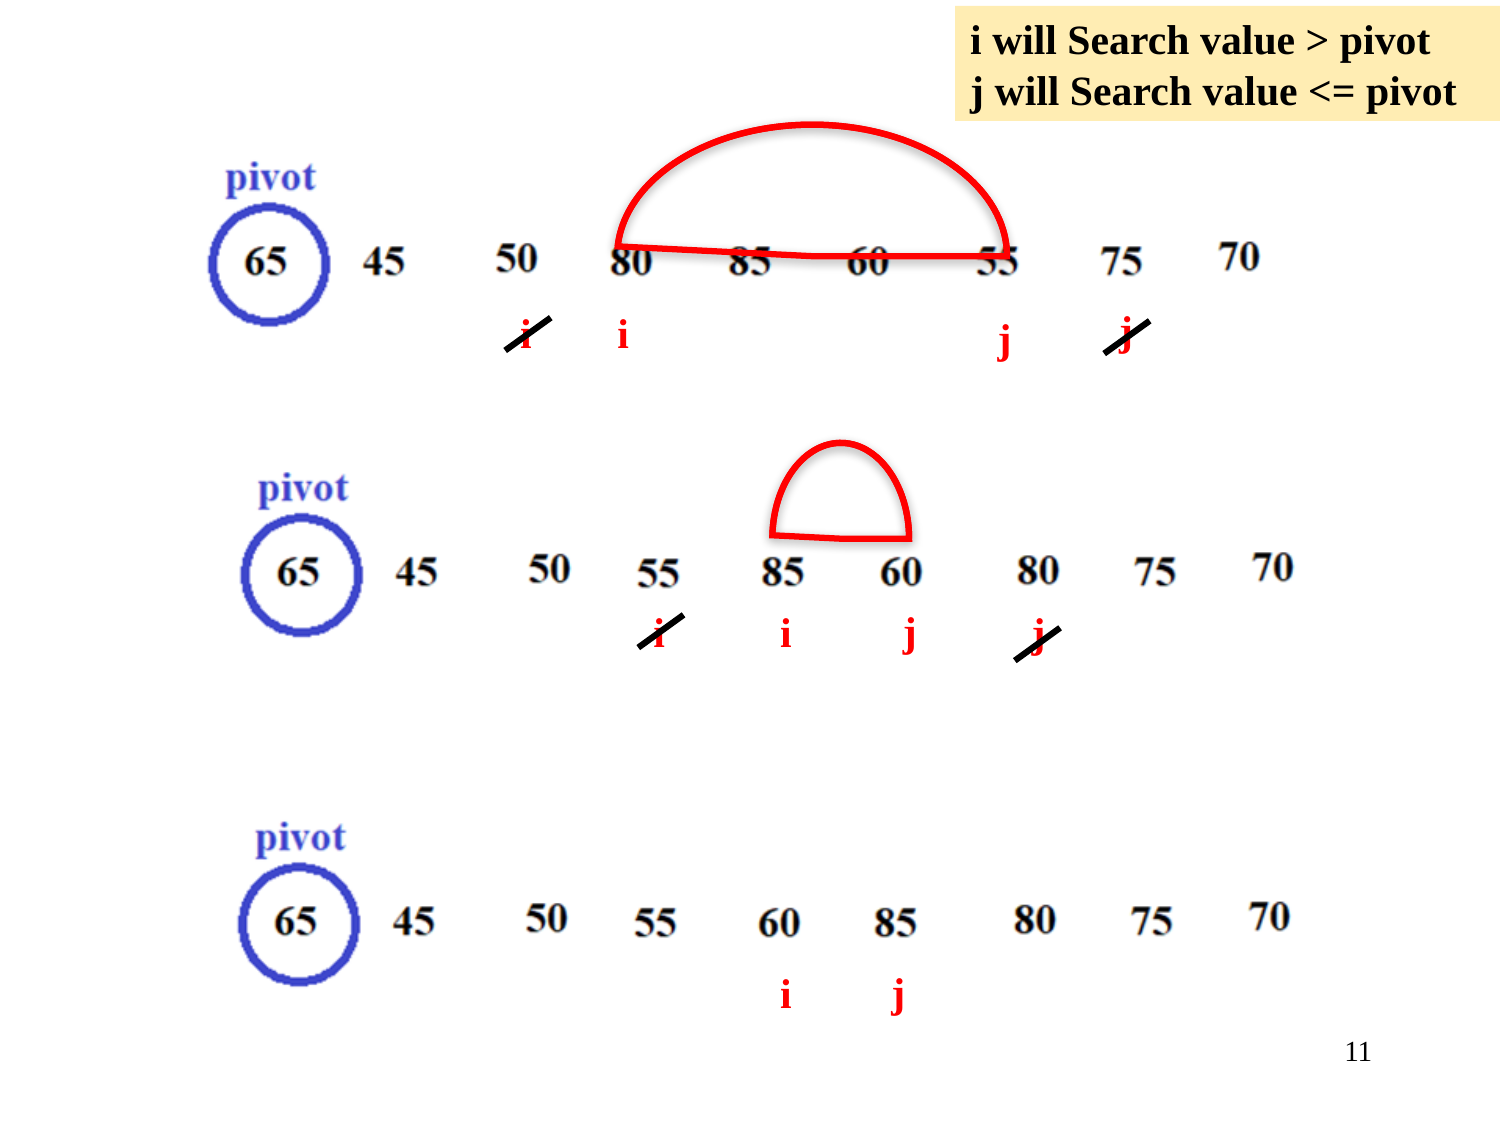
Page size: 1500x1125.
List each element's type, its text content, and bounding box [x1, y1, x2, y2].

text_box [1103, 320, 1150, 354]
picture [160, 460, 1340, 665]
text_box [504, 317, 551, 351]
text_box i will Search value > pivot j will Search value <= pivot [955, 5, 1500, 121]
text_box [638, 614, 684, 648]
picture [137, 124, 1290, 363]
text_box ‹#› [1074, 1024, 1388, 1100]
text_box [802, 442, 879, 459]
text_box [1014, 627, 1061, 661]
picture [195, 799, 1350, 1040]
